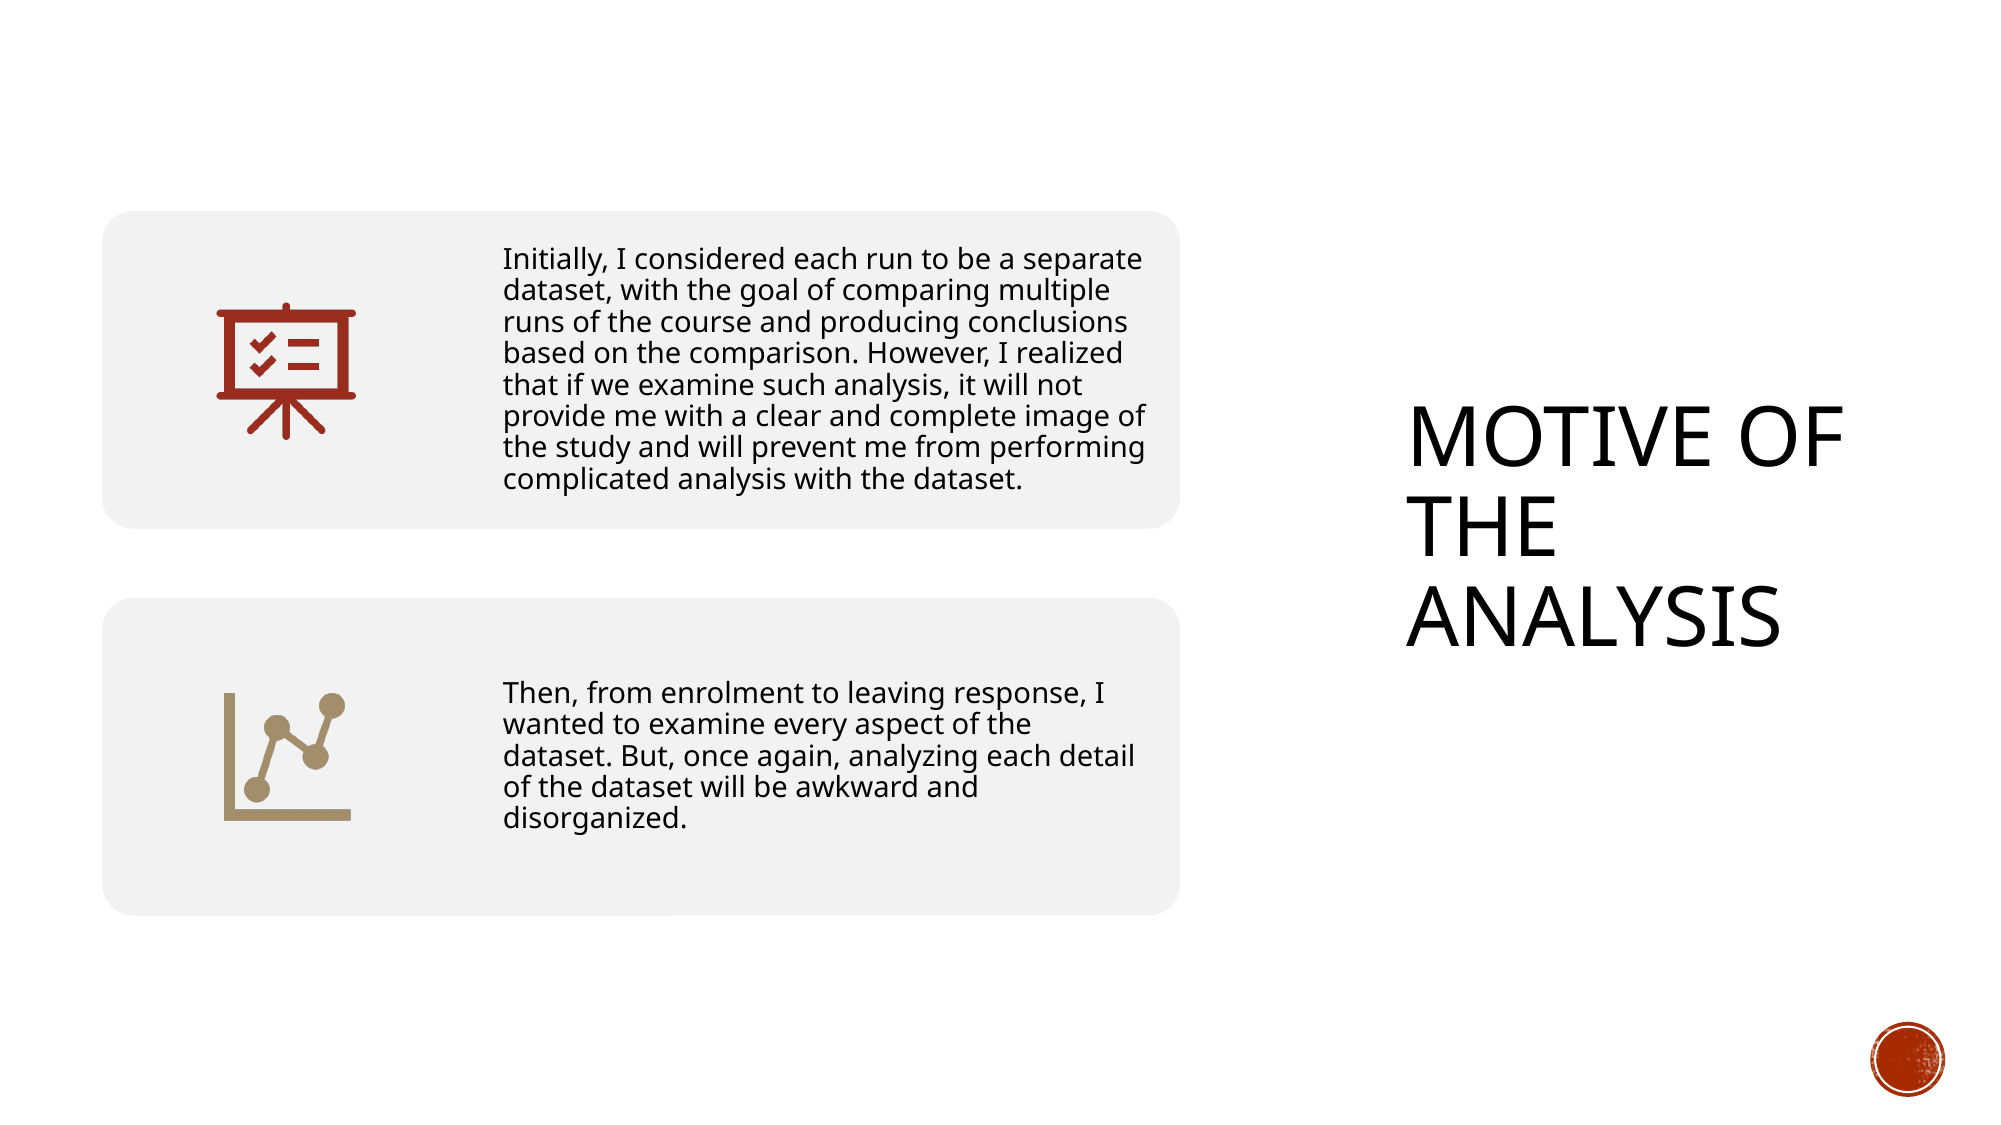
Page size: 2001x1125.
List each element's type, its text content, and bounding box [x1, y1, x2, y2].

title Motive of the analysis [1391, 104, 1891, 955]
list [105, 108, 1178, 1020]
